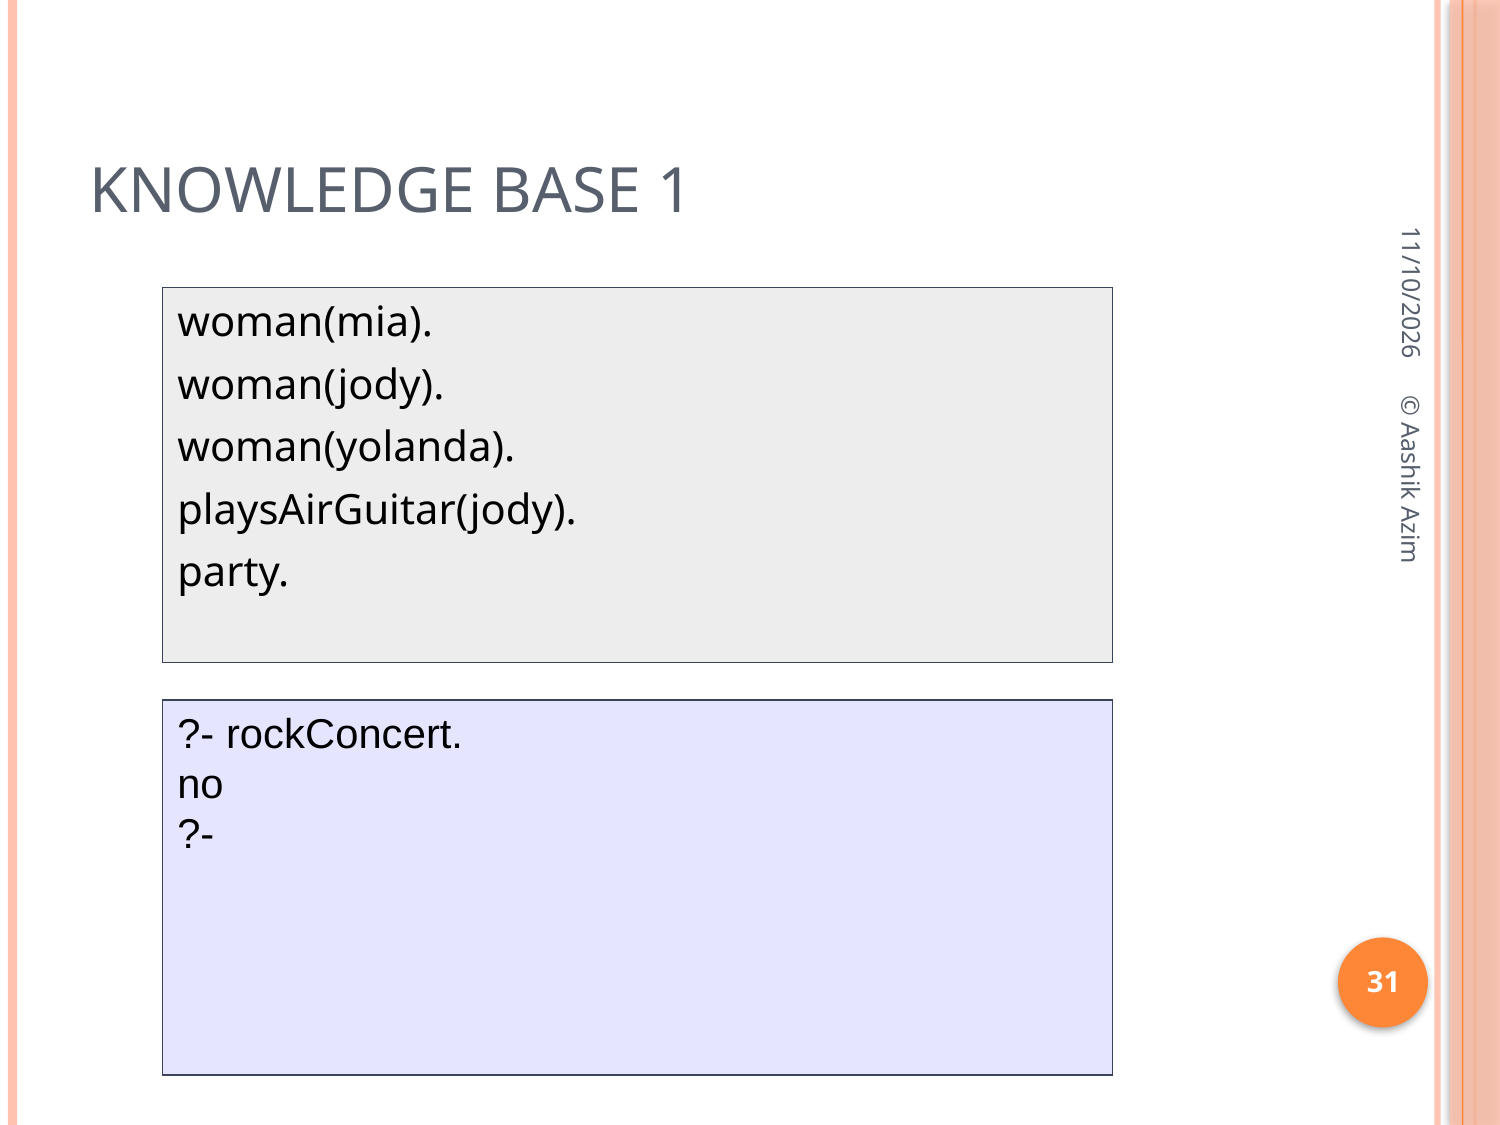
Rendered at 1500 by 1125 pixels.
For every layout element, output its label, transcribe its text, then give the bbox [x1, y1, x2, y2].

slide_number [1378, 43, 1442, 374]
footer © Aashik Azim [1379, 380, 1440, 906]
list woman(mia). woman(jody). woman(yolanda). playsAirGuitar(jody). party. [162, 287, 1113, 663]
title Knowledge Base 1 [75, 45, 1300, 233]
slide_number 31 [1333, 940, 1434, 1027]
text_box ?- rockConcert. no ?- [162, 699, 1113, 1075]
